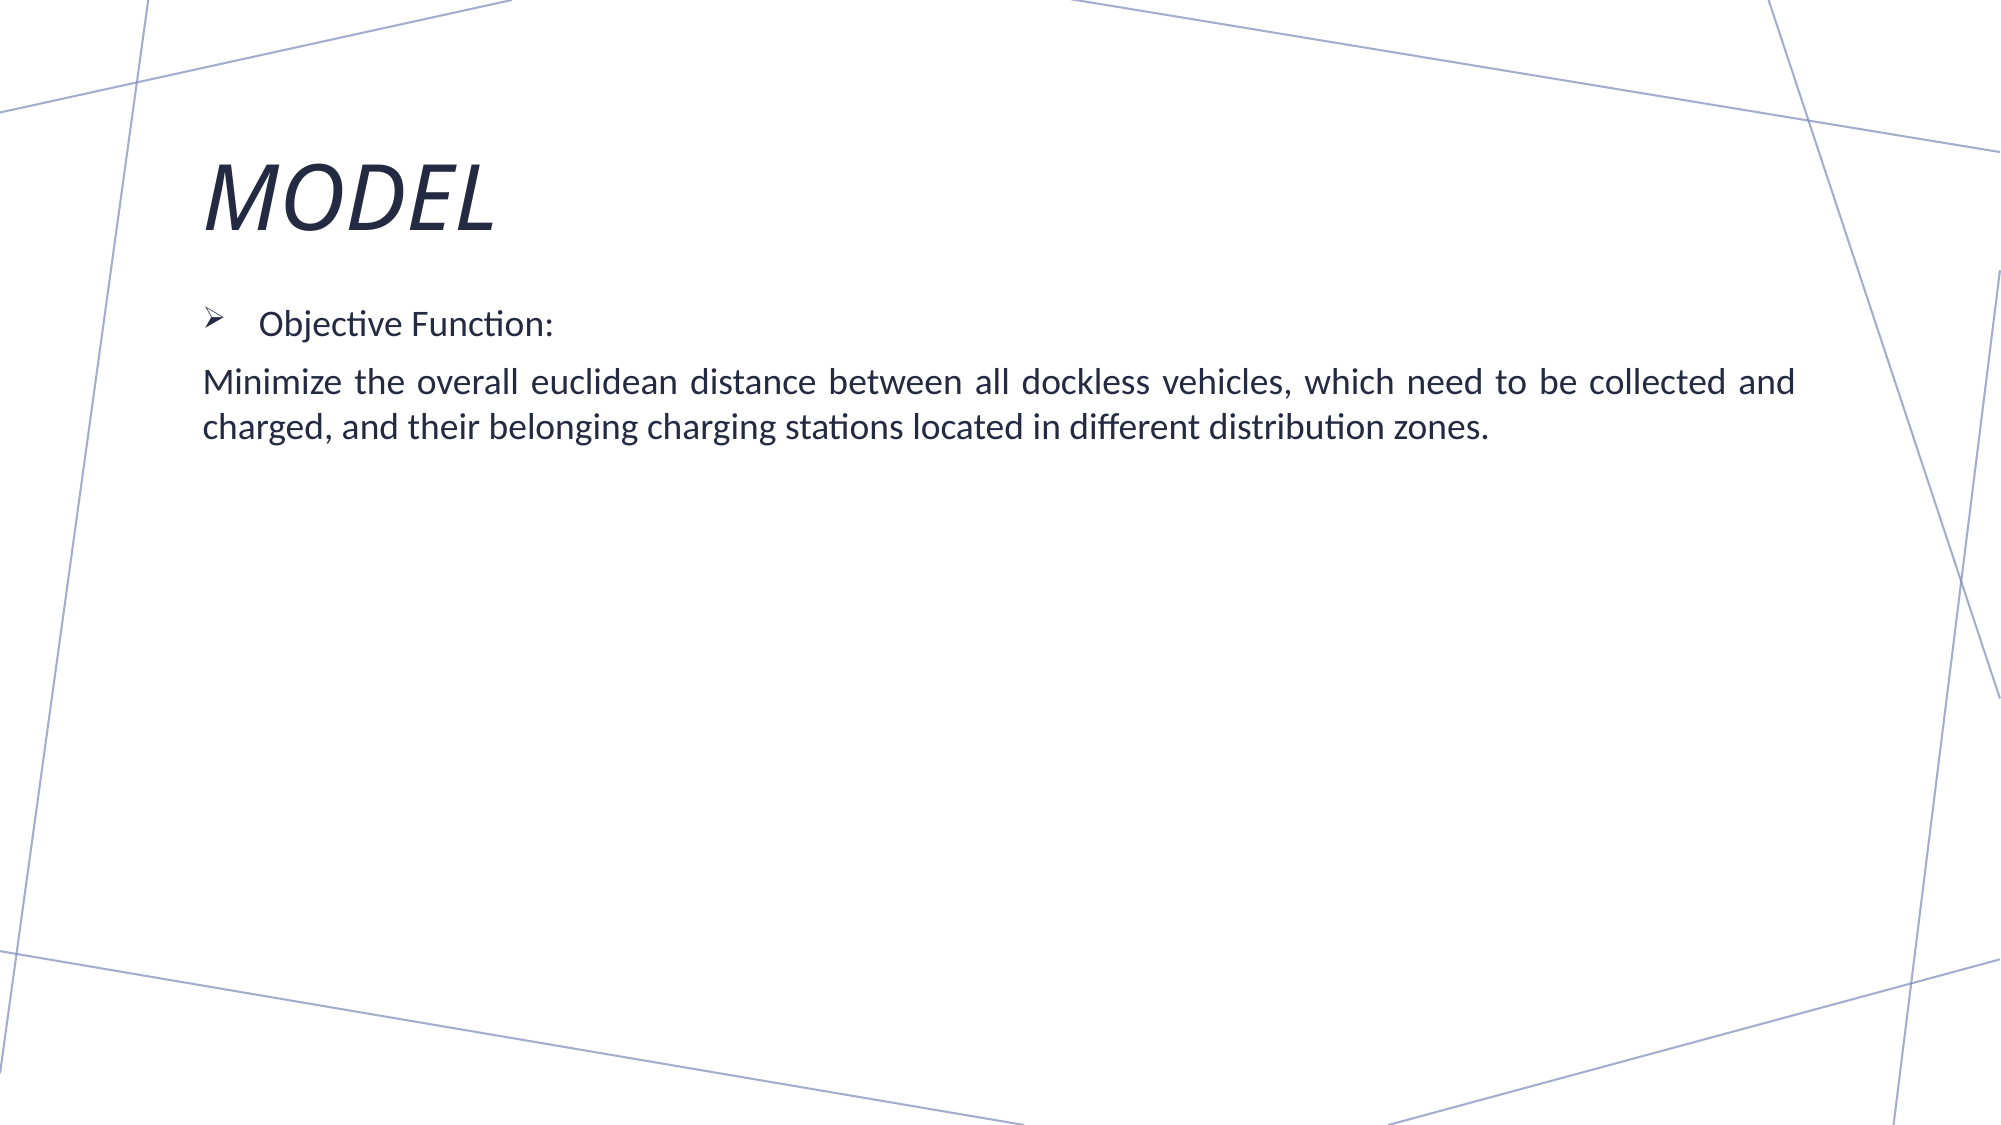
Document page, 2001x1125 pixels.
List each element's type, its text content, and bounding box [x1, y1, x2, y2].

title Model [187, 87, 1813, 315]
